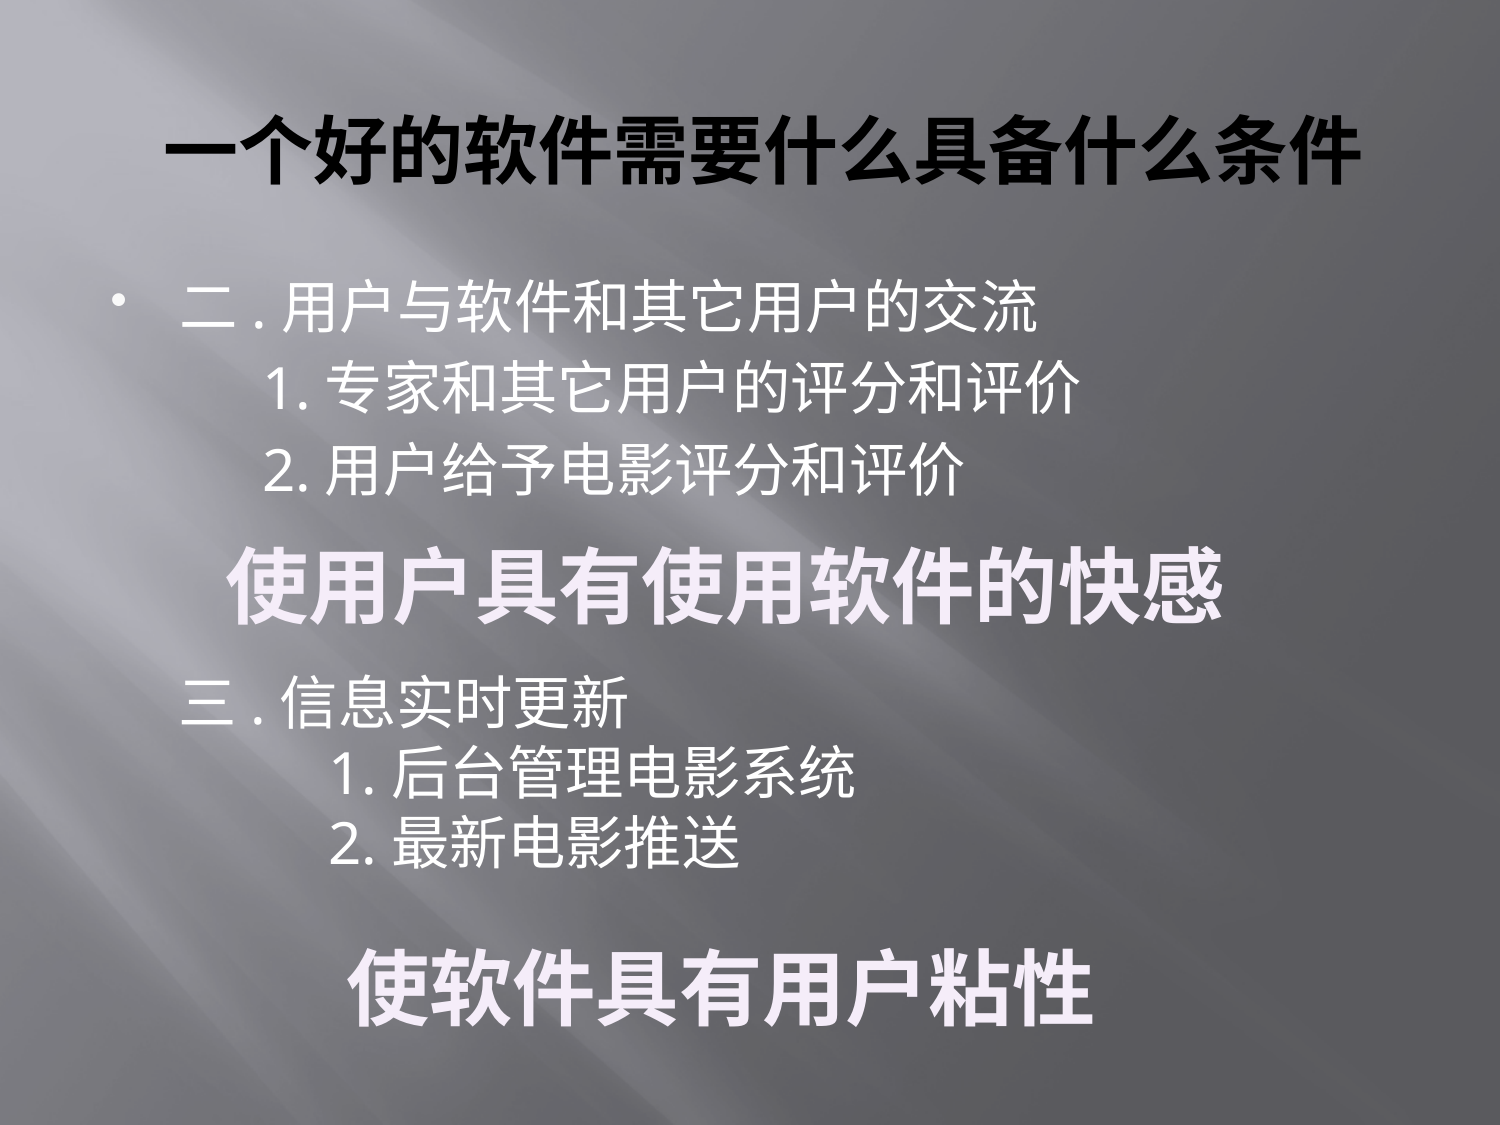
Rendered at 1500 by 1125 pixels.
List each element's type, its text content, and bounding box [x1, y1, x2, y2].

text_box 使用户具有使用软件的快感 [123, 527, 1327, 642]
list 二.用户与软件和其它用户的交流 1.专家和其它用户的评分和评价 2.用户给予电影评分和评价 [75, 262, 1425, 622]
text_box 使软件具有用户粘性 [119, 928, 1323, 1044]
text_box 三.信息实时更新 1.后台管理电影系统 2.最新电影推送 [88, 658, 1447, 954]
title 一个好的软件需要什么具备什么条件 [88, 54, 1439, 243]
